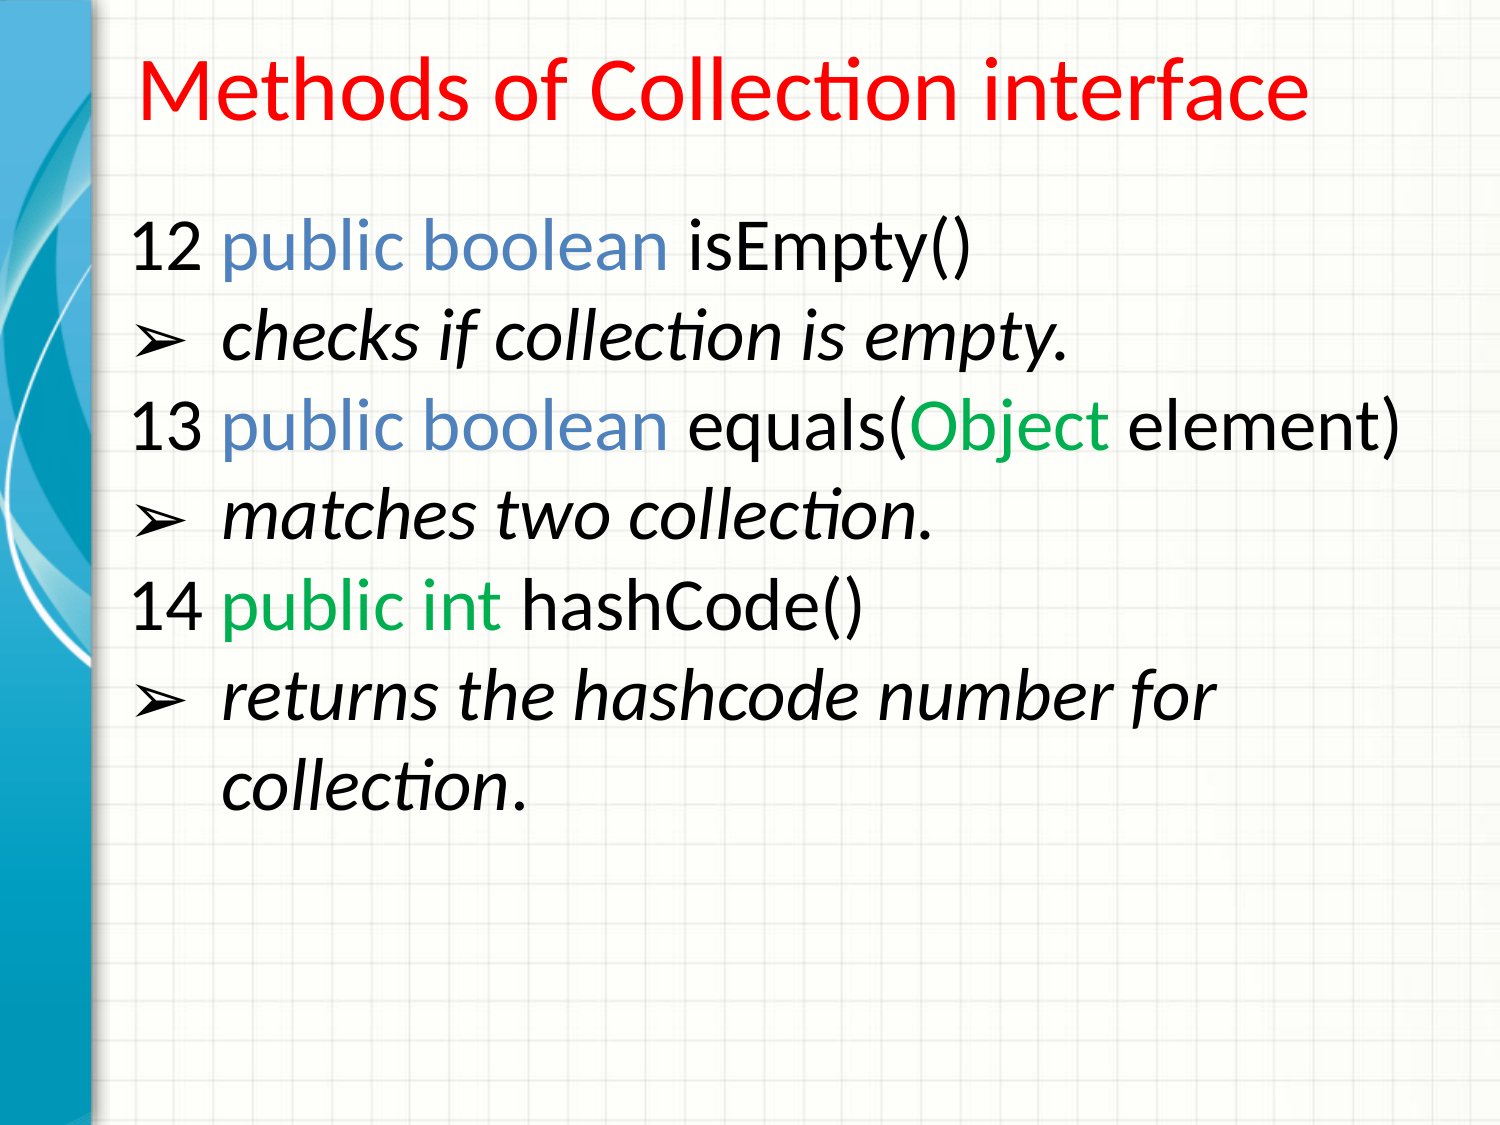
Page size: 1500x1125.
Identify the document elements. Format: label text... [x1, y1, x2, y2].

picture [0, 0, 1500, 1125]
text_box 12 public boolean isEmpty() checks if collection is empty. 13 public boolean equals(Object element) matches two collection. 14 public int hashCode() returns the hashcode number for collection. [112, 187, 1500, 839]
title Methods of Collection interface [37, 4, 1413, 163]
